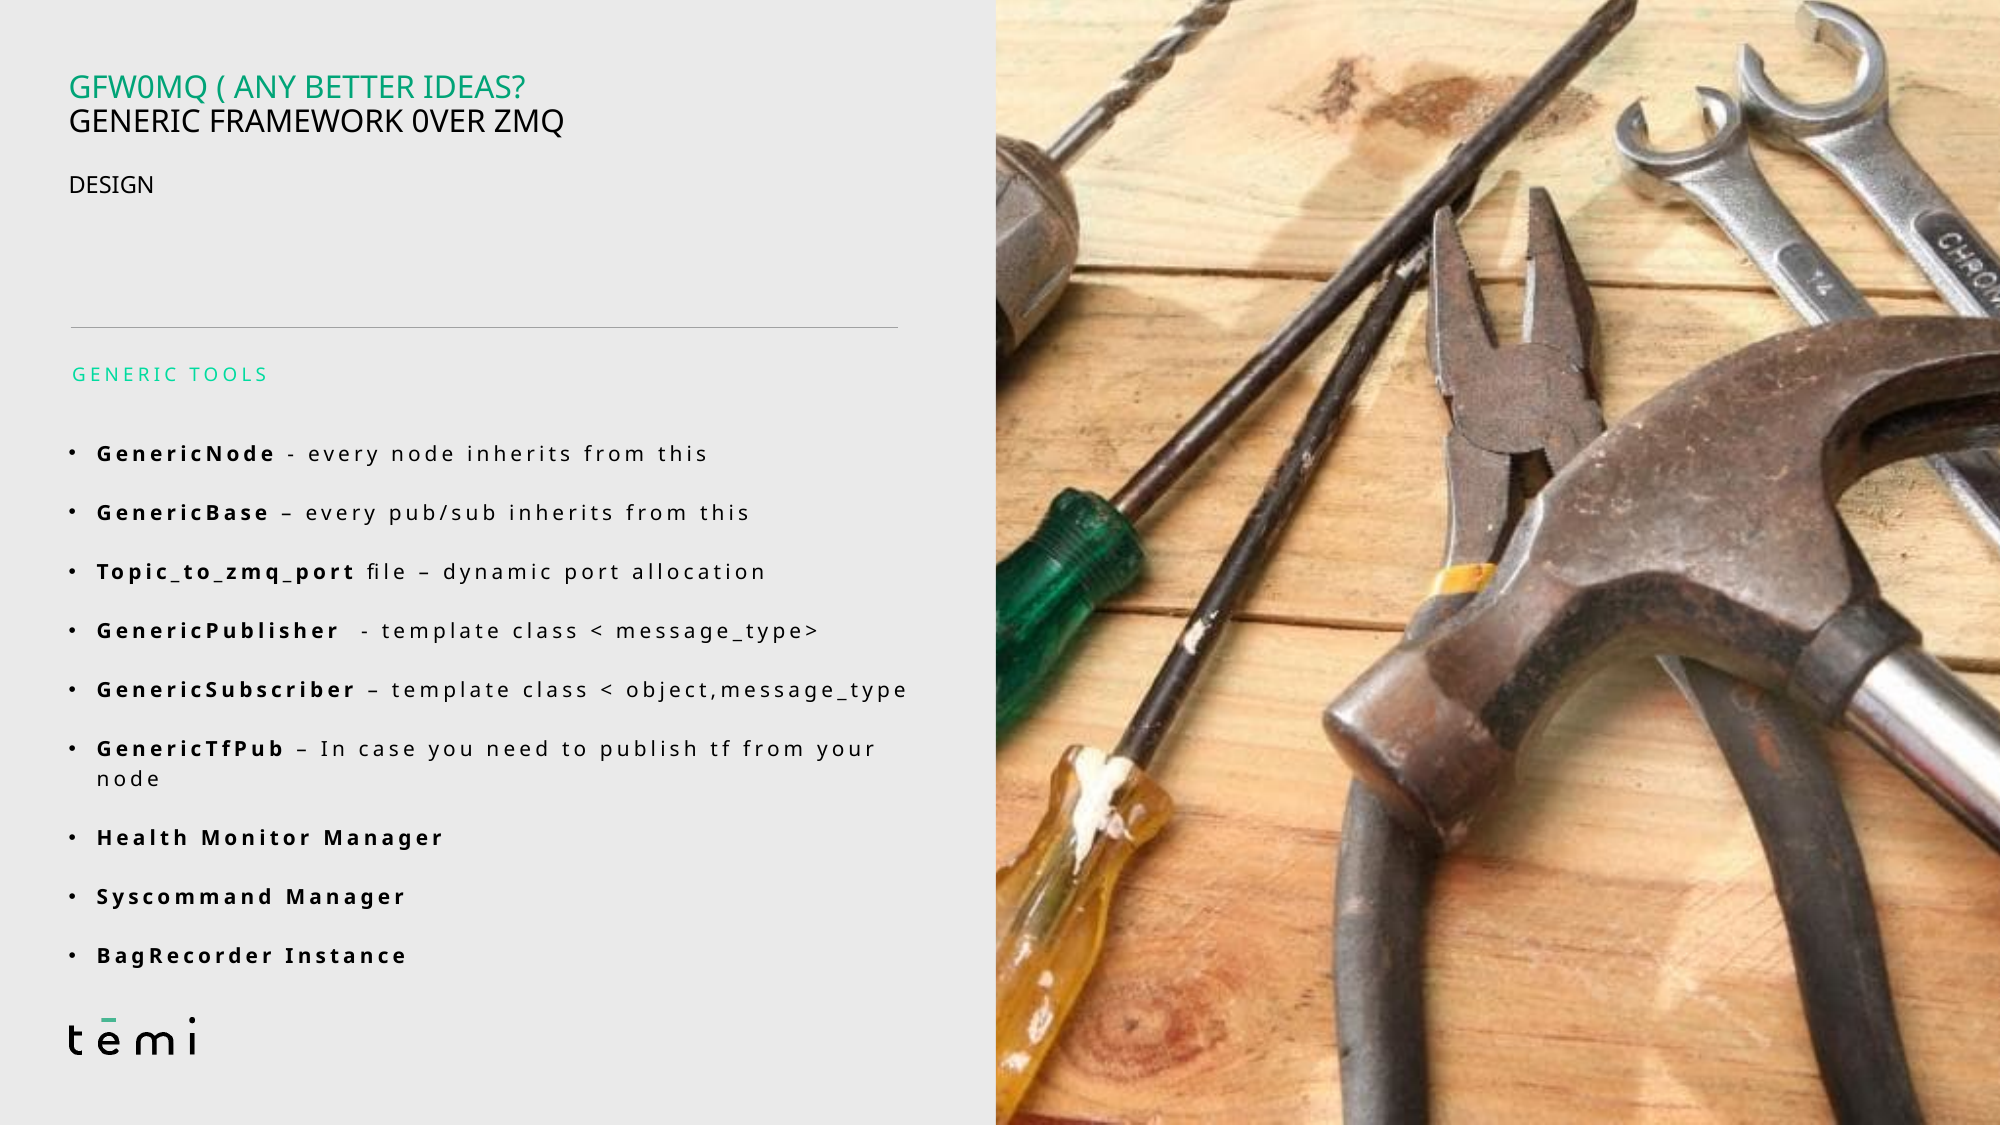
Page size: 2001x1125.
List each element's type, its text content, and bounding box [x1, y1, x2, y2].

list Generic Tools [57, 357, 546, 406]
list GenericNode - every node inherits from this GenericBase – every pub/sub inherits from this Topic_to_zmq_port file – dynamic port allocation GenericPublisher - template class < message_type> GenericSubscriber – template class < object,message_type GenericTfPub – In case you need to publish tf from your node Health Monitor Manager Syscommand Manager BagRecorder Instance [53, 427, 953, 973]
picture [69, 1017, 195, 1055]
picture [995, 0, 2000, 1125]
title GFW0MQ ( Any better ideas? Generic Framework 0Ver ZMQ Design [53, 64, 953, 208]
